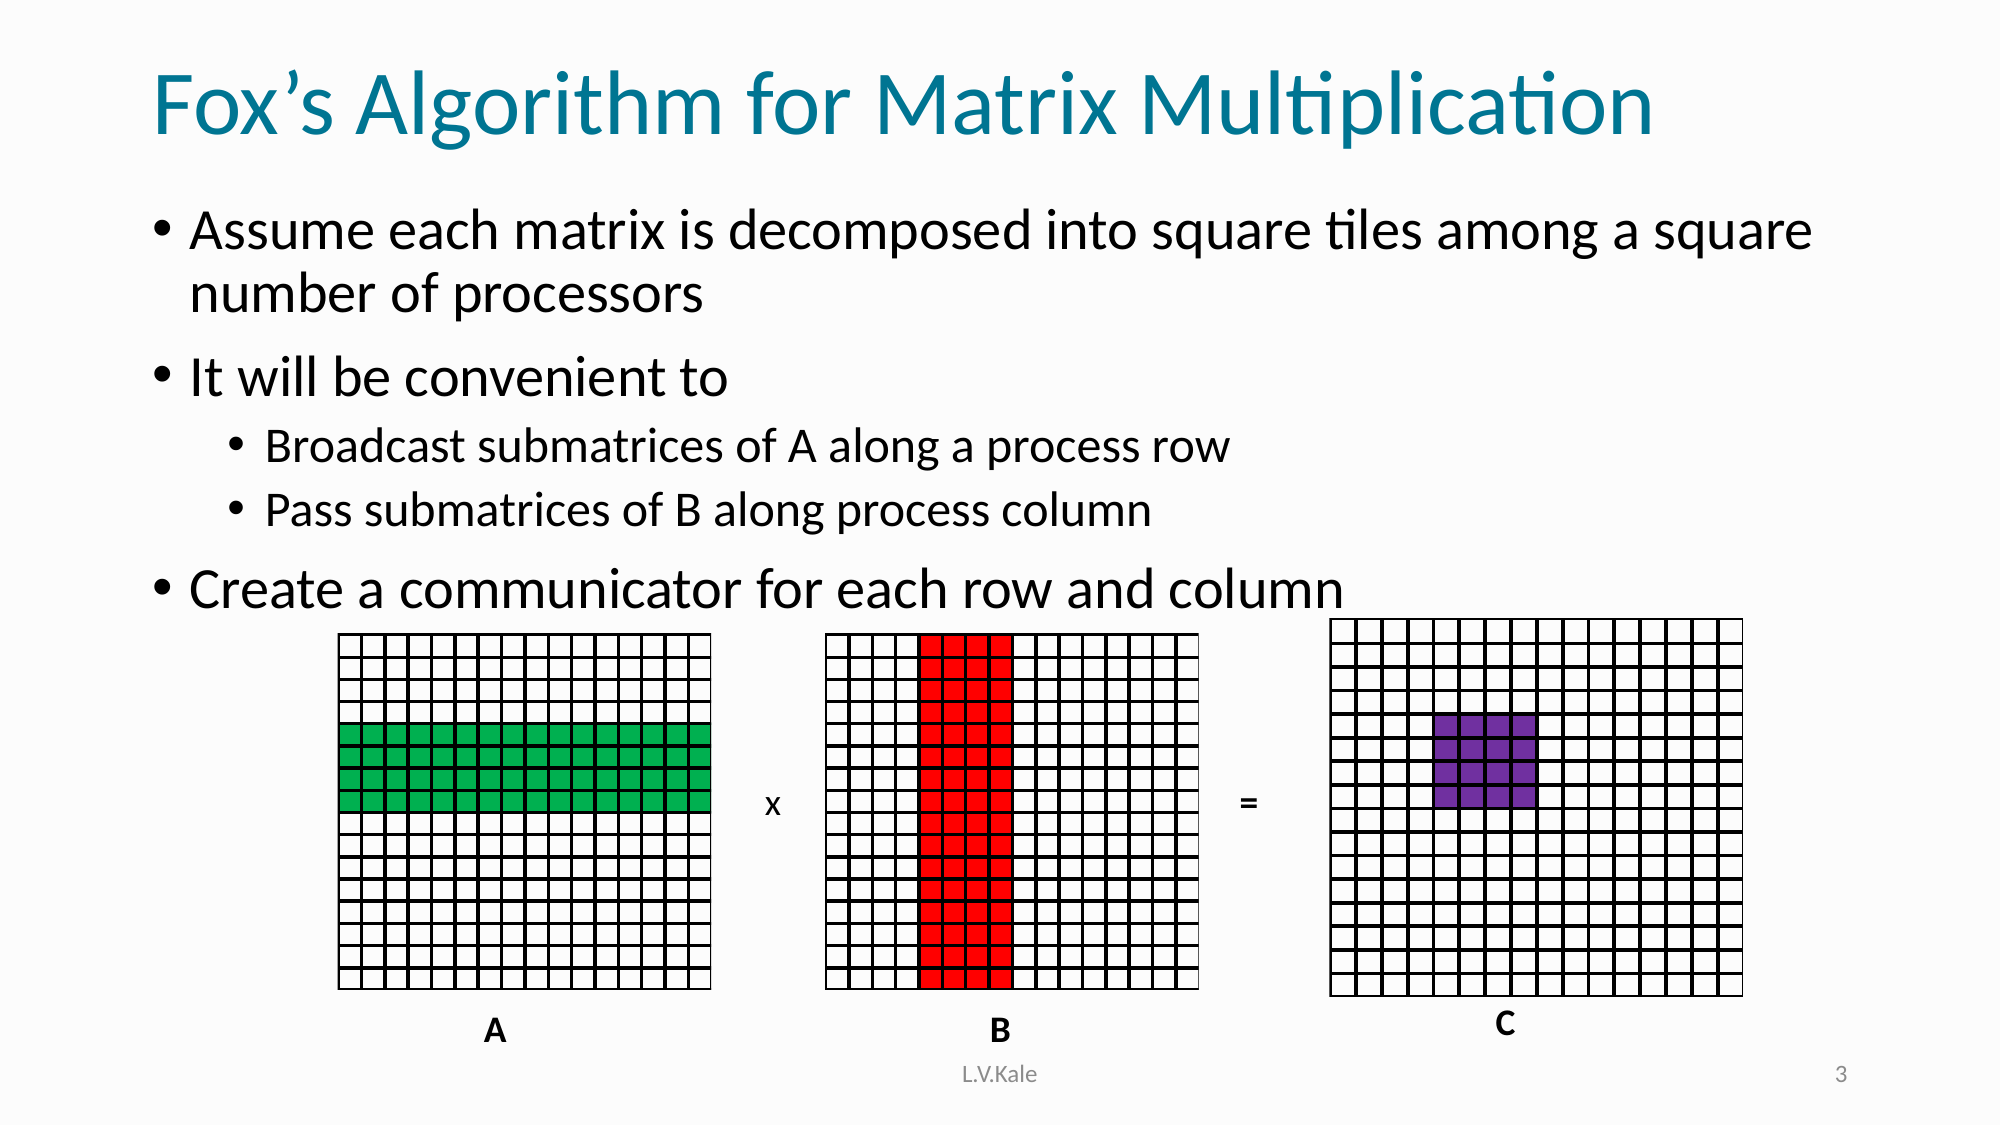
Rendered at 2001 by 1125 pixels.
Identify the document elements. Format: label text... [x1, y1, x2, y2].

text_box C [1480, 998, 1531, 1051]
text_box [824, 633, 1200, 991]
list Assume each matrix is decomposed into square tiles among a square number of processors It will be convenient to Broadcast submatrices of A along a process row Pass submatrices of B along process column Create a communicator for each row and column [137, 191, 1863, 1014]
title Fox’s Algorithm for Matrix Multiplication [137, 41, 1863, 168]
footer L.V.Kale [662, 1042, 1338, 1103]
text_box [1329, 617, 1745, 998]
text_box A [469, 997, 520, 1058]
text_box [337, 633, 713, 991]
text_box B [975, 997, 1025, 1058]
slide_number 3 [1412, 1042, 1863, 1103]
text_box x [749, 770, 824, 831]
text_box = [1224, 770, 1313, 831]
